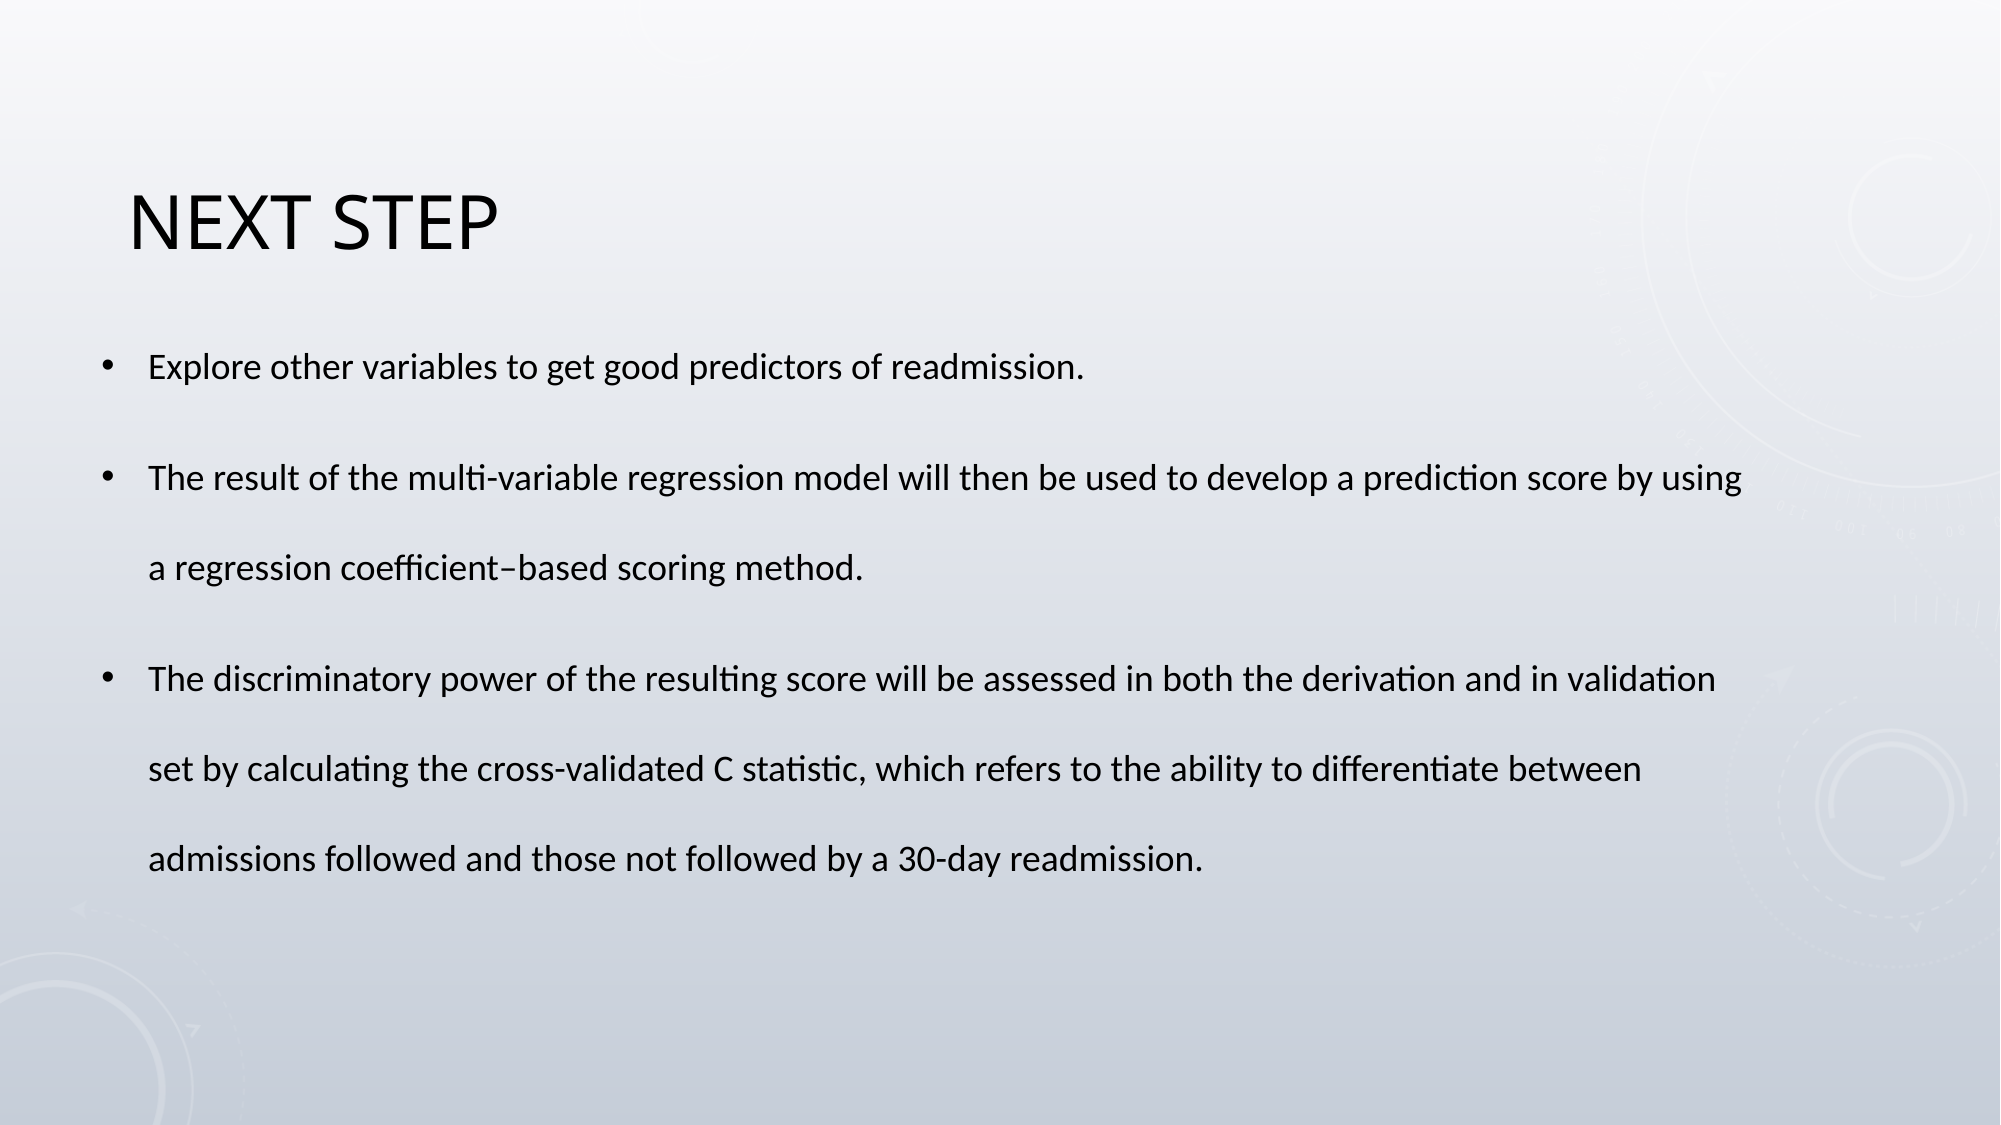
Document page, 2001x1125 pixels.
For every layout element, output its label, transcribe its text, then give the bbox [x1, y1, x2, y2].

title Next step [112, 99, 1775, 289]
picture [0, 0, 2000, 1125]
list Explore other variables to get good predictors of readmission. The result of the multi-variable regression model will then be used to develop a prediction score by using a regression coefficient–based scoring method. The discriminatory power of the resulting score will be assessed in both the derivation and in validation set by calculating the cross-validated C statistic, which refers to the ability to differentiate between admissions followed and those not followed by a 30-day readmission. [86, 289, 1775, 1015]
